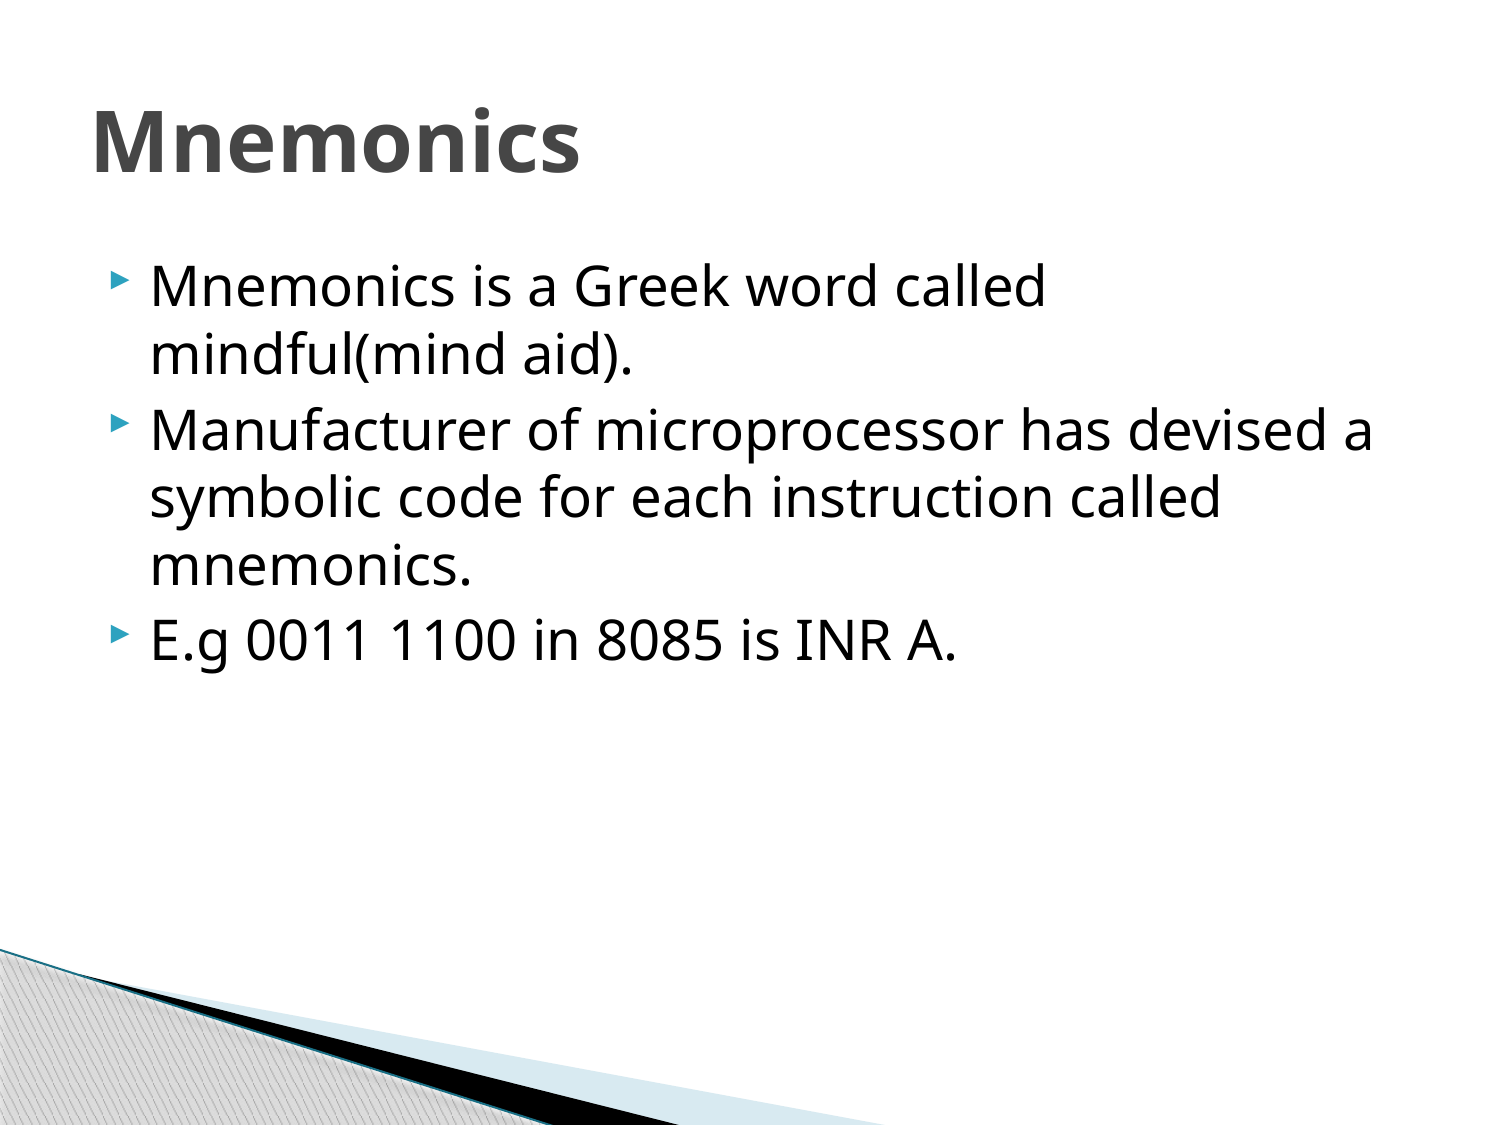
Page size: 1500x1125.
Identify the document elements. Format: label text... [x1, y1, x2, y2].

title Mnemonics [75, 45, 1425, 233]
list Mnemonics is a Greek word called mindful(mind aid). Manufacturer of microprocessor has devised a symbolic code for each instruction called mnemonics. E.g 0011 1100 in 8085 is INR A. [75, 243, 1425, 986]
